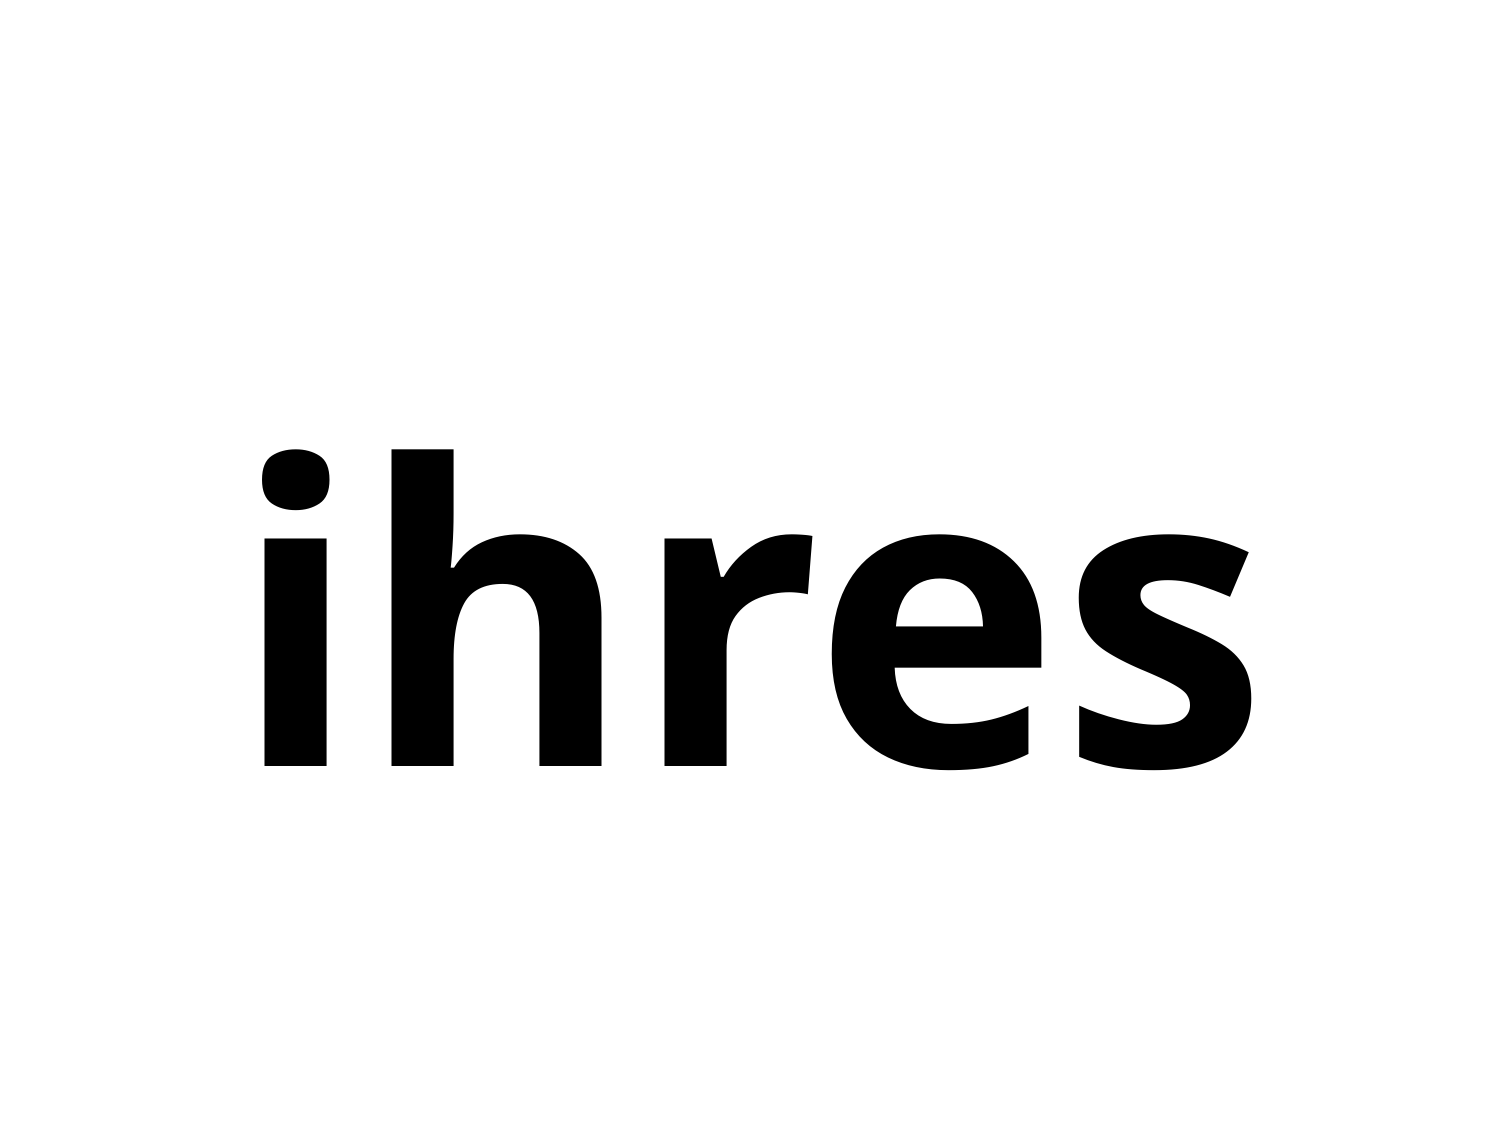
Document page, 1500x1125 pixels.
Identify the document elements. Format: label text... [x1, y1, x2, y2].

text_box ihres [112, 224, 1388, 975]
